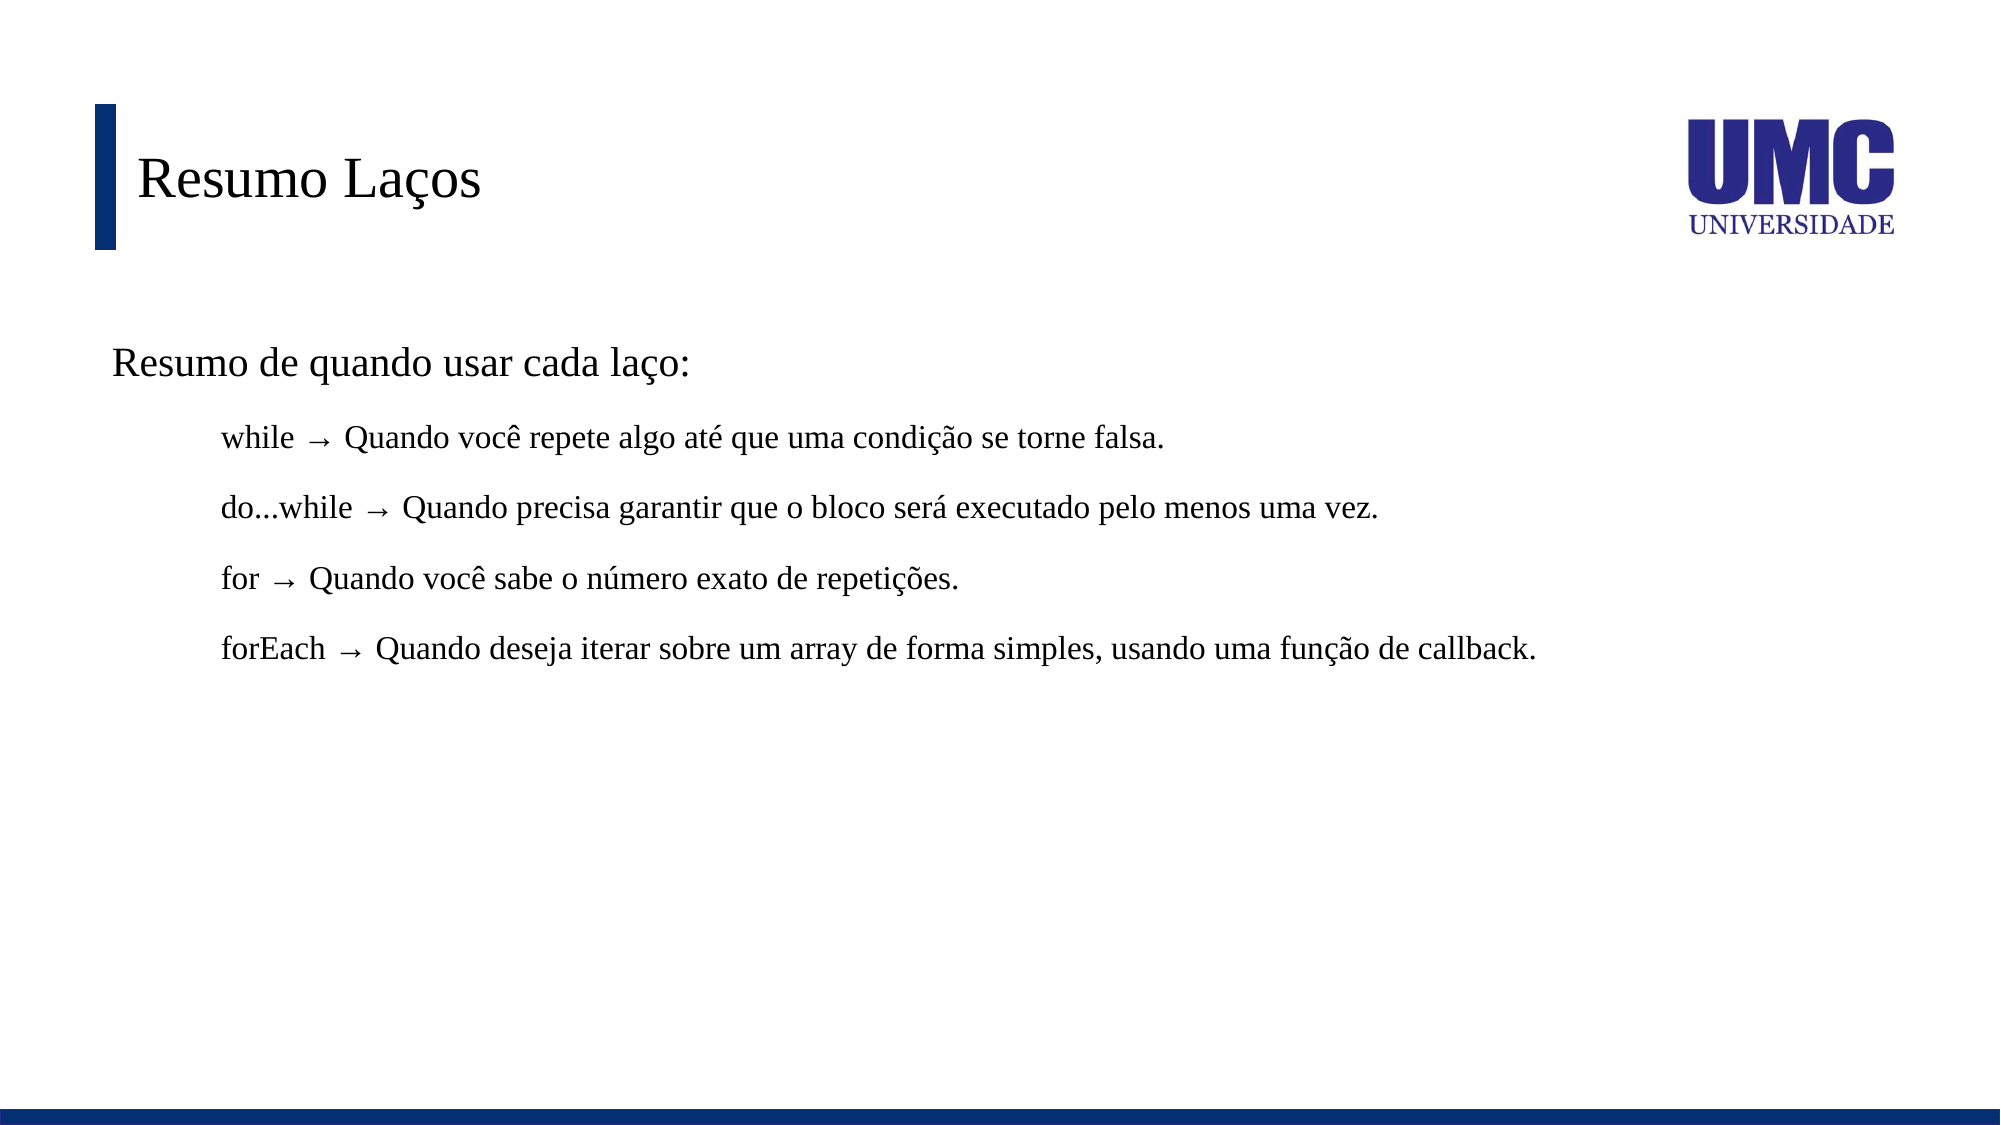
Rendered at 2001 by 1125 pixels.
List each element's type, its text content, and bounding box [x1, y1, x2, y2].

picture [1, 1110, 1999, 1124]
picture [1686, 117, 1896, 237]
title Resumo Laços [122, 140, 1667, 214]
list Resumo de quando usar cada laço: ✅ while → Quando você repete algo até que uma condição se torne falsa. ✅ do...while → Quando precisa garantir que o bloco será executado pelo menos uma vez. ✅ for → Quando você sabe o número exato de repetições. ✅ forEach → Quando deseja iterar sobre um array de forma simples, usando uma função de callback. [97, 302, 1903, 1017]
picture [95, 104, 116, 250]
